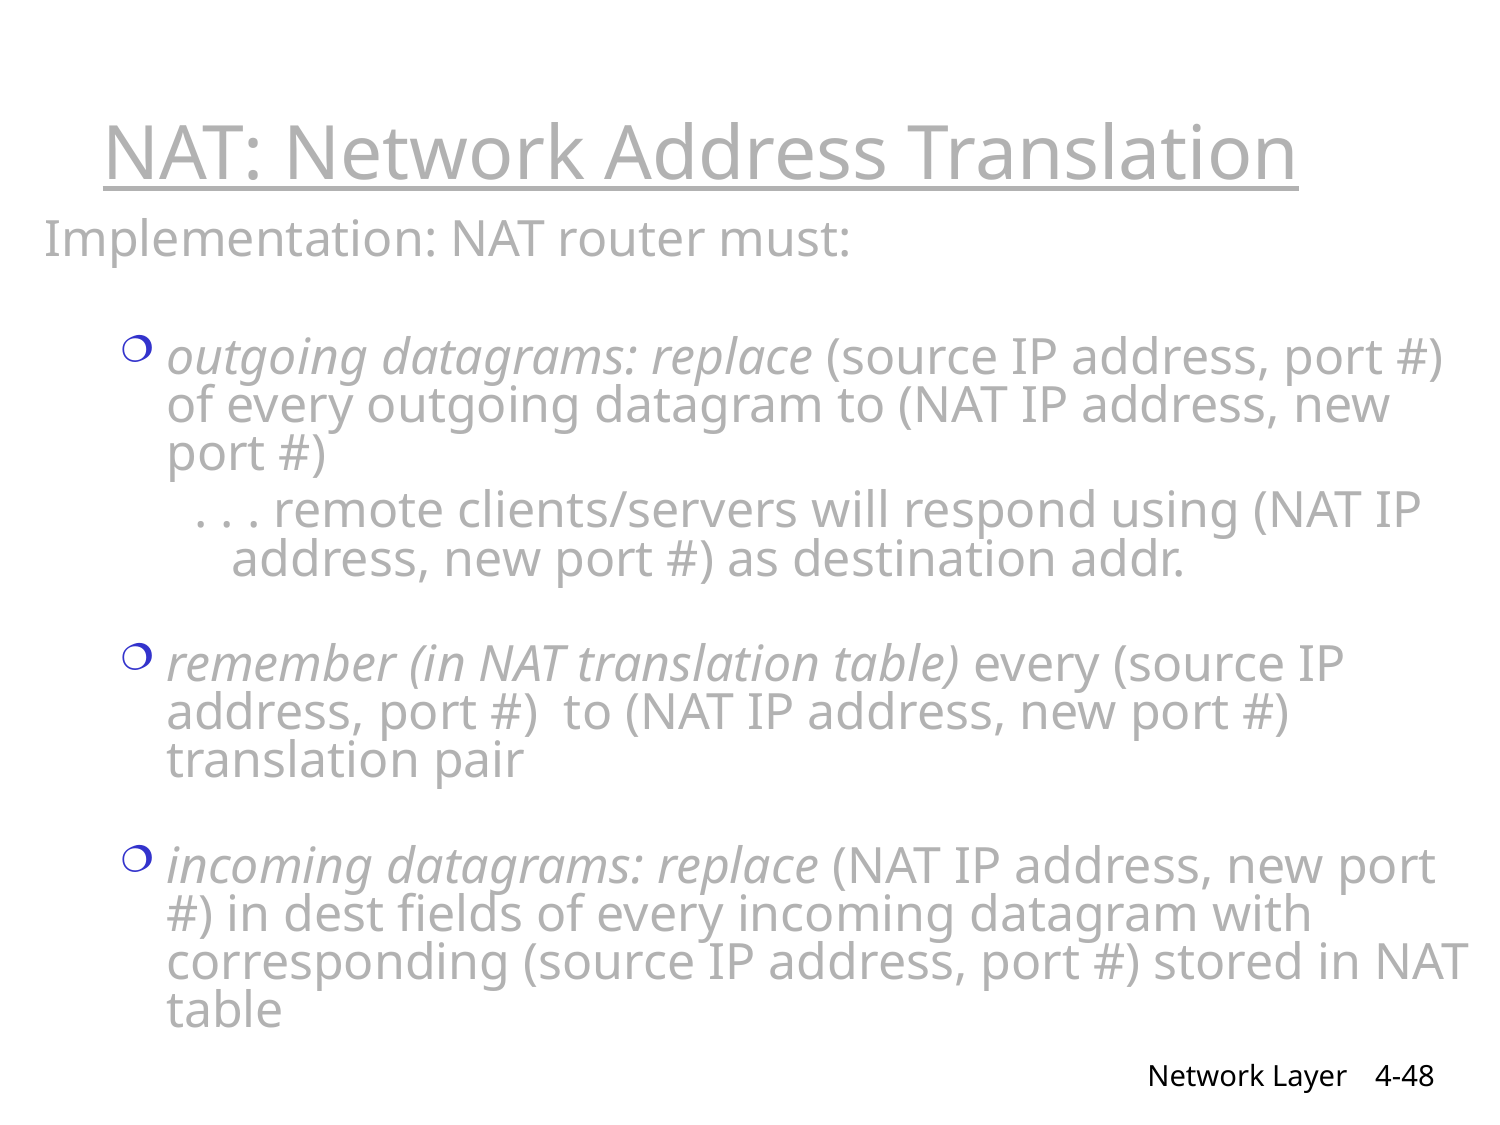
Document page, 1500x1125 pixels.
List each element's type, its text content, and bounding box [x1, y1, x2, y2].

title NAT: Network Address Translation [87, 37, 1454, 210]
list Implementation: NAT router must: outgoing datagrams: replace (source IP address, port #) of every outgoing datagram to (NAT IP address, new port #) . . . remote clients/servers will respond using (NAT IP address, new port #) as destination addr. remember (in NAT translation table) every (source IP address, port #) to (NAT IP address, new port #) translation pair incoming datagrams: replace (NAT IP address, new port #) in dest fields of every incoming datagram with corresponding (source IP address, port #) stored in NAT table [29, 210, 1500, 1125]
